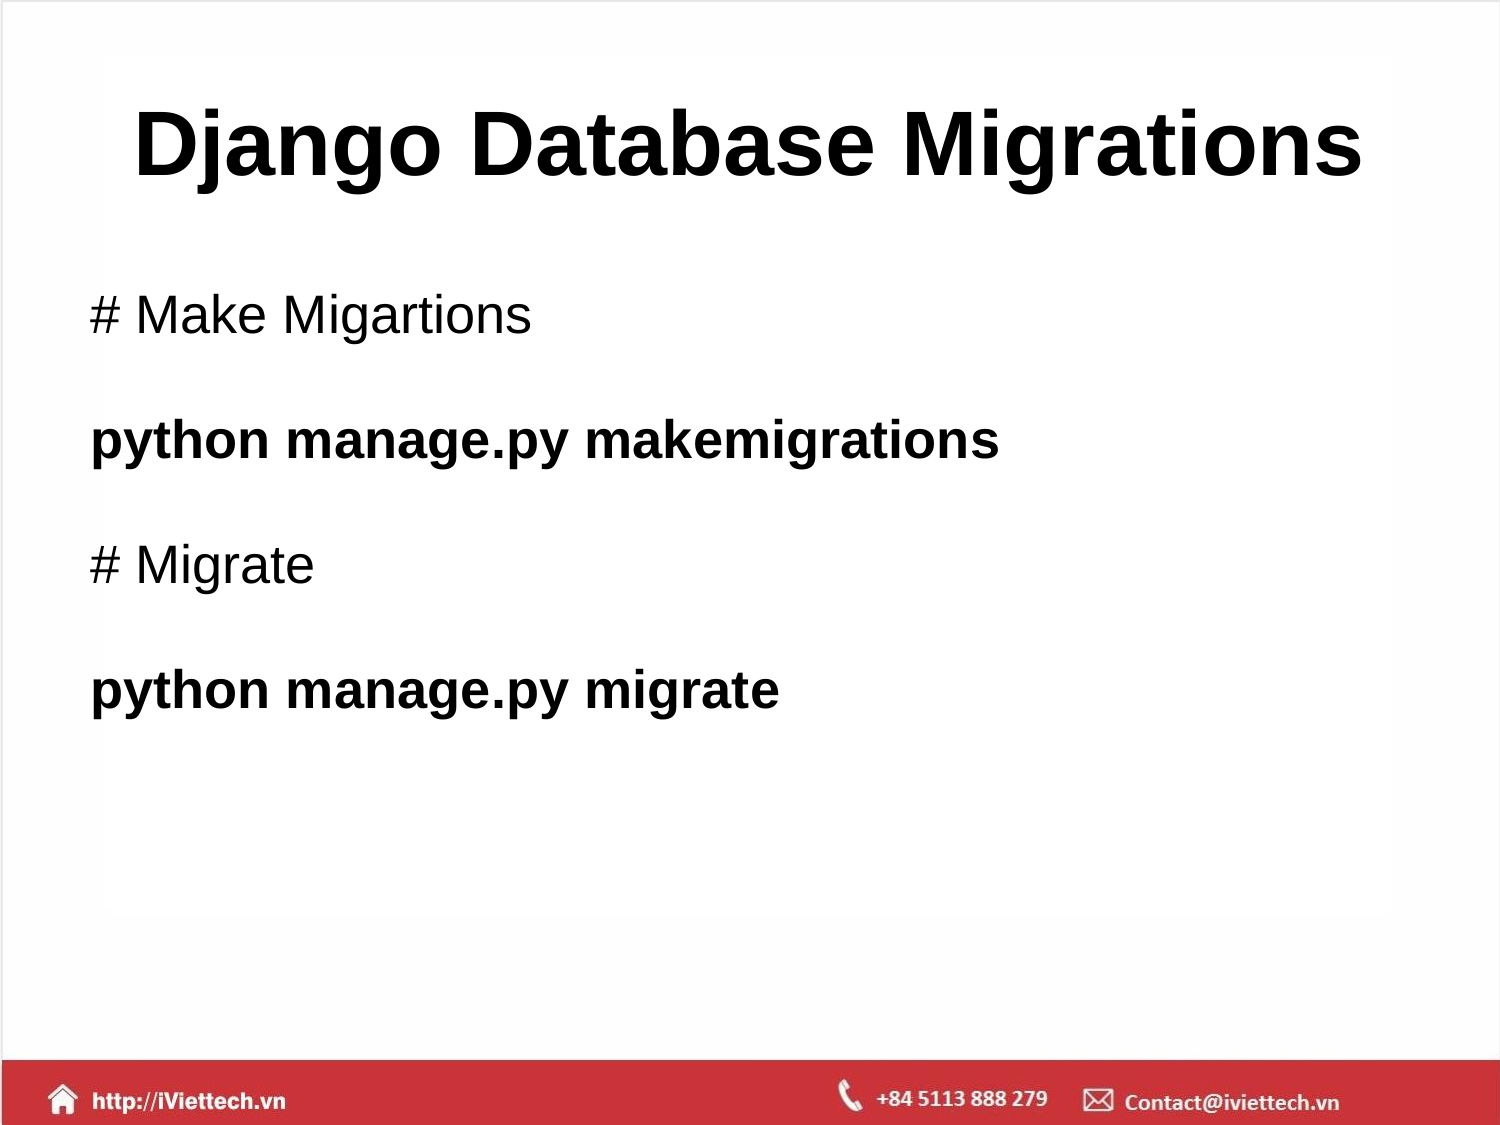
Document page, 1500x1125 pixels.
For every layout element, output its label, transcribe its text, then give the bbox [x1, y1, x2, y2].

list # Make Migartions python manage.py makemigrations # Migrate python manage.py migrate [75, 262, 1425, 1005]
title Django Database Migrations [75, 45, 1425, 233]
picture [0, 0, 1500, 1125]
